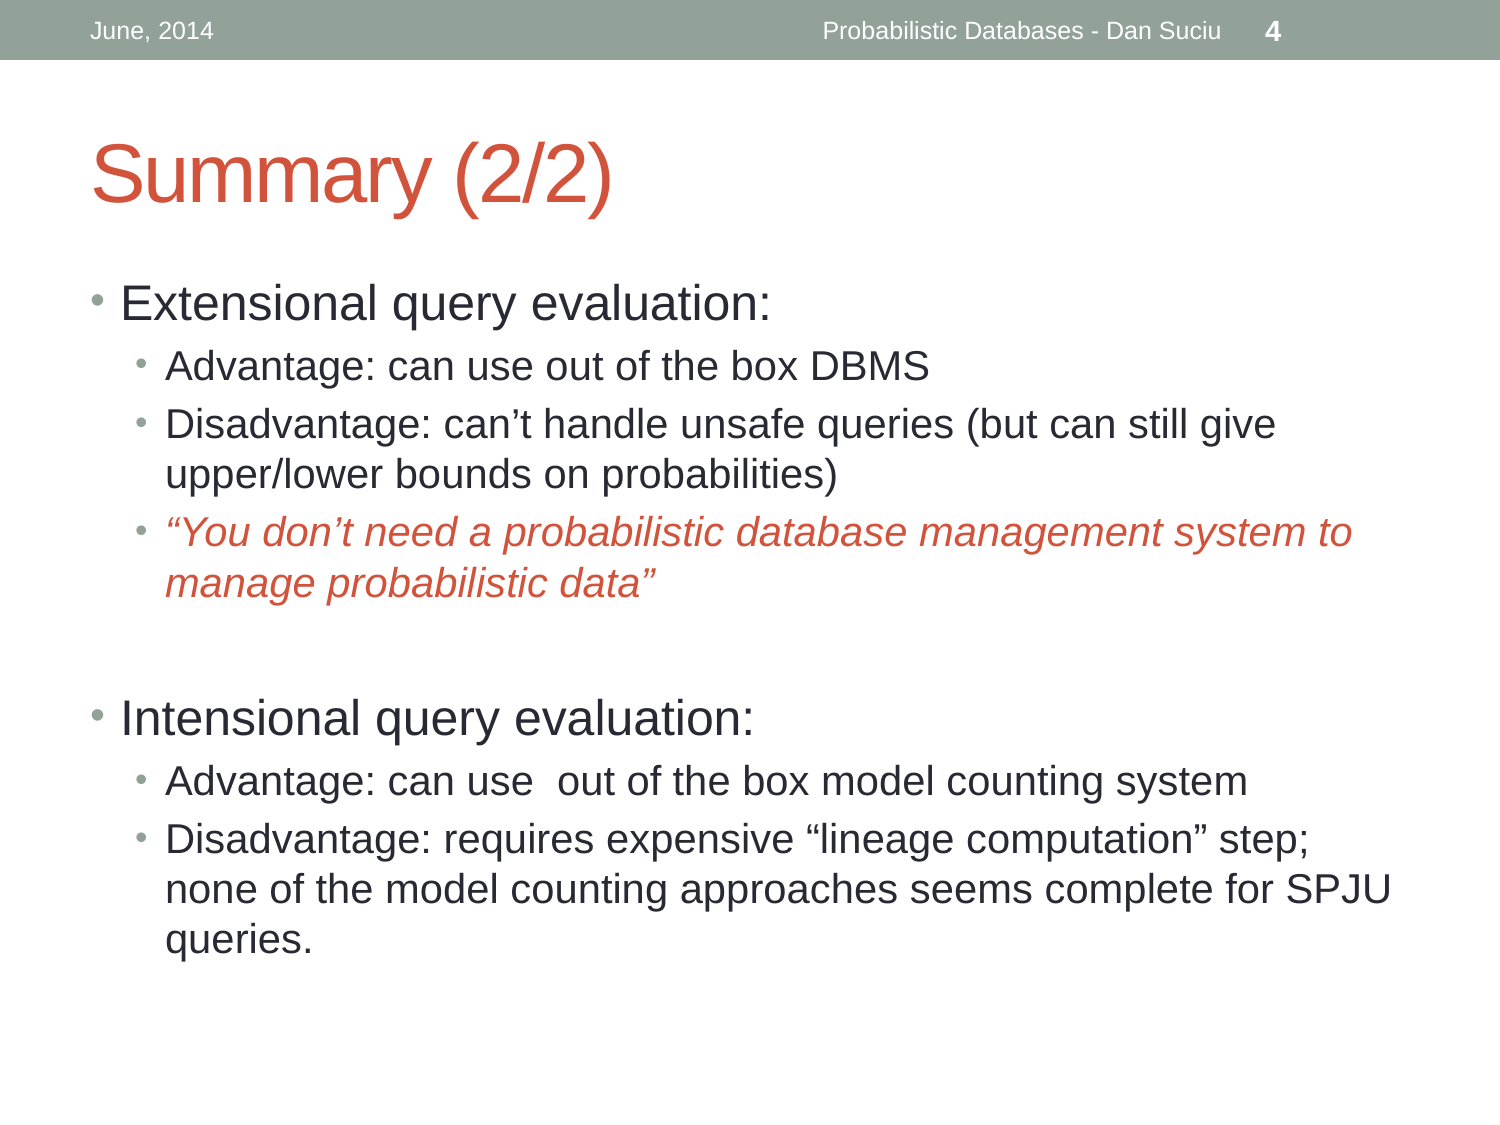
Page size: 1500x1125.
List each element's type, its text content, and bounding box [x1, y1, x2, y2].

list Extensional query evaluation: Advantage: can use out of the box DBMS Disadvantage: can’t handle unsafe queries (but can still give upper/lower bounds on probabilities) “You don’t need a probabilistic database management system to manage probabilistic data” Intensional query evaluation: Advantage: can use out of the box model counting system Disadvantage: requires expensive “lineage computation” step; none of the model counting approaches seems complete for SPJU queries. [75, 262, 1425, 1063]
footer Probabilistic Databases - Dan Suciu [562, 3, 1238, 57]
title Summary (2/2) [75, 87, 1425, 250]
slide_number 4 [1250, 3, 1425, 57]
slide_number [75, 3, 550, 57]
